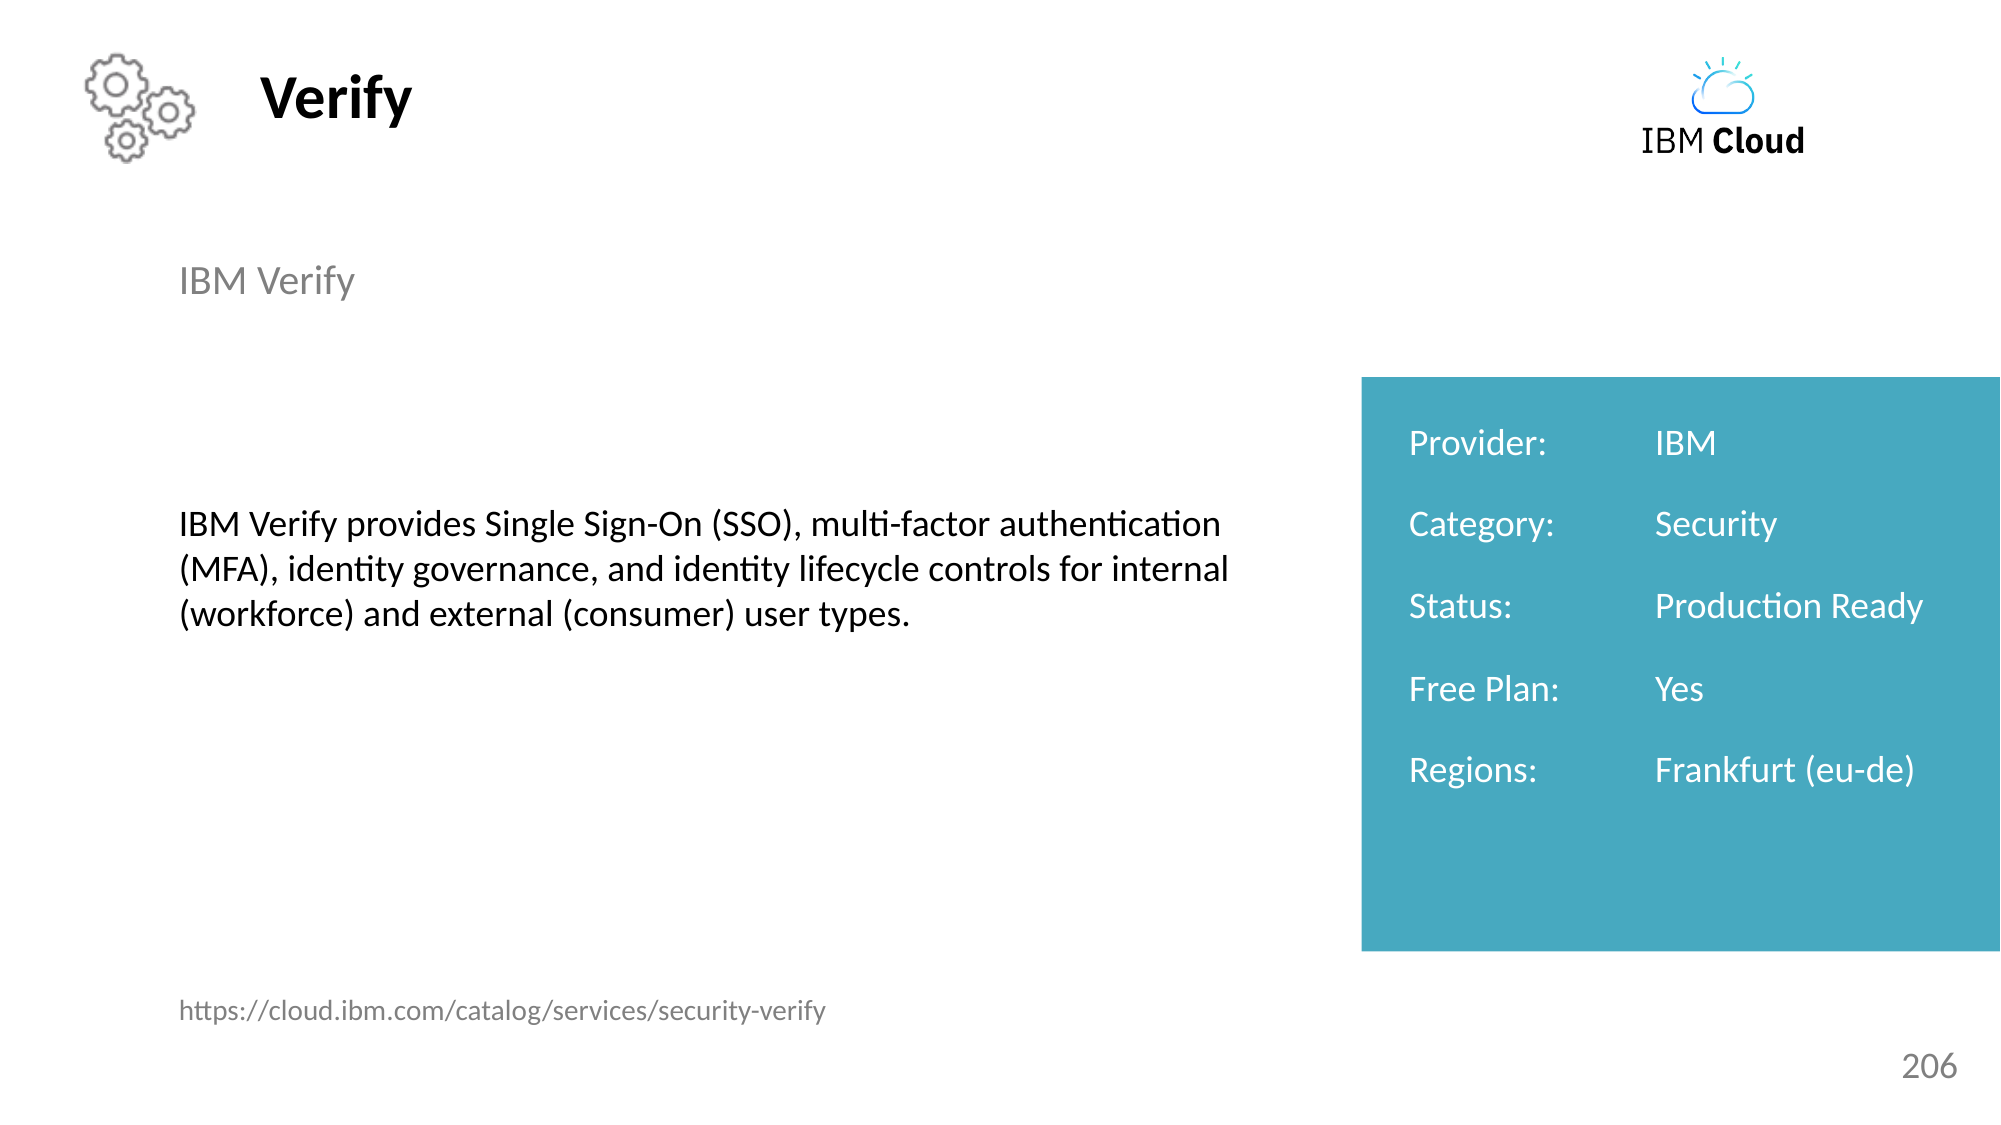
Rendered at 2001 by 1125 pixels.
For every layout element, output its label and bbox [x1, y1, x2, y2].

picture [81, 48, 197, 165]
text_box [1886, 1033, 2000, 1067]
text_box [246, 49, 1640, 110]
text_box [163, 492, 1313, 553]
text_box [163, 984, 1805, 1045]
text_box [163, 246, 1805, 307]
picture [1640, 48, 1805, 165]
text_box [1361, 377, 2000, 952]
